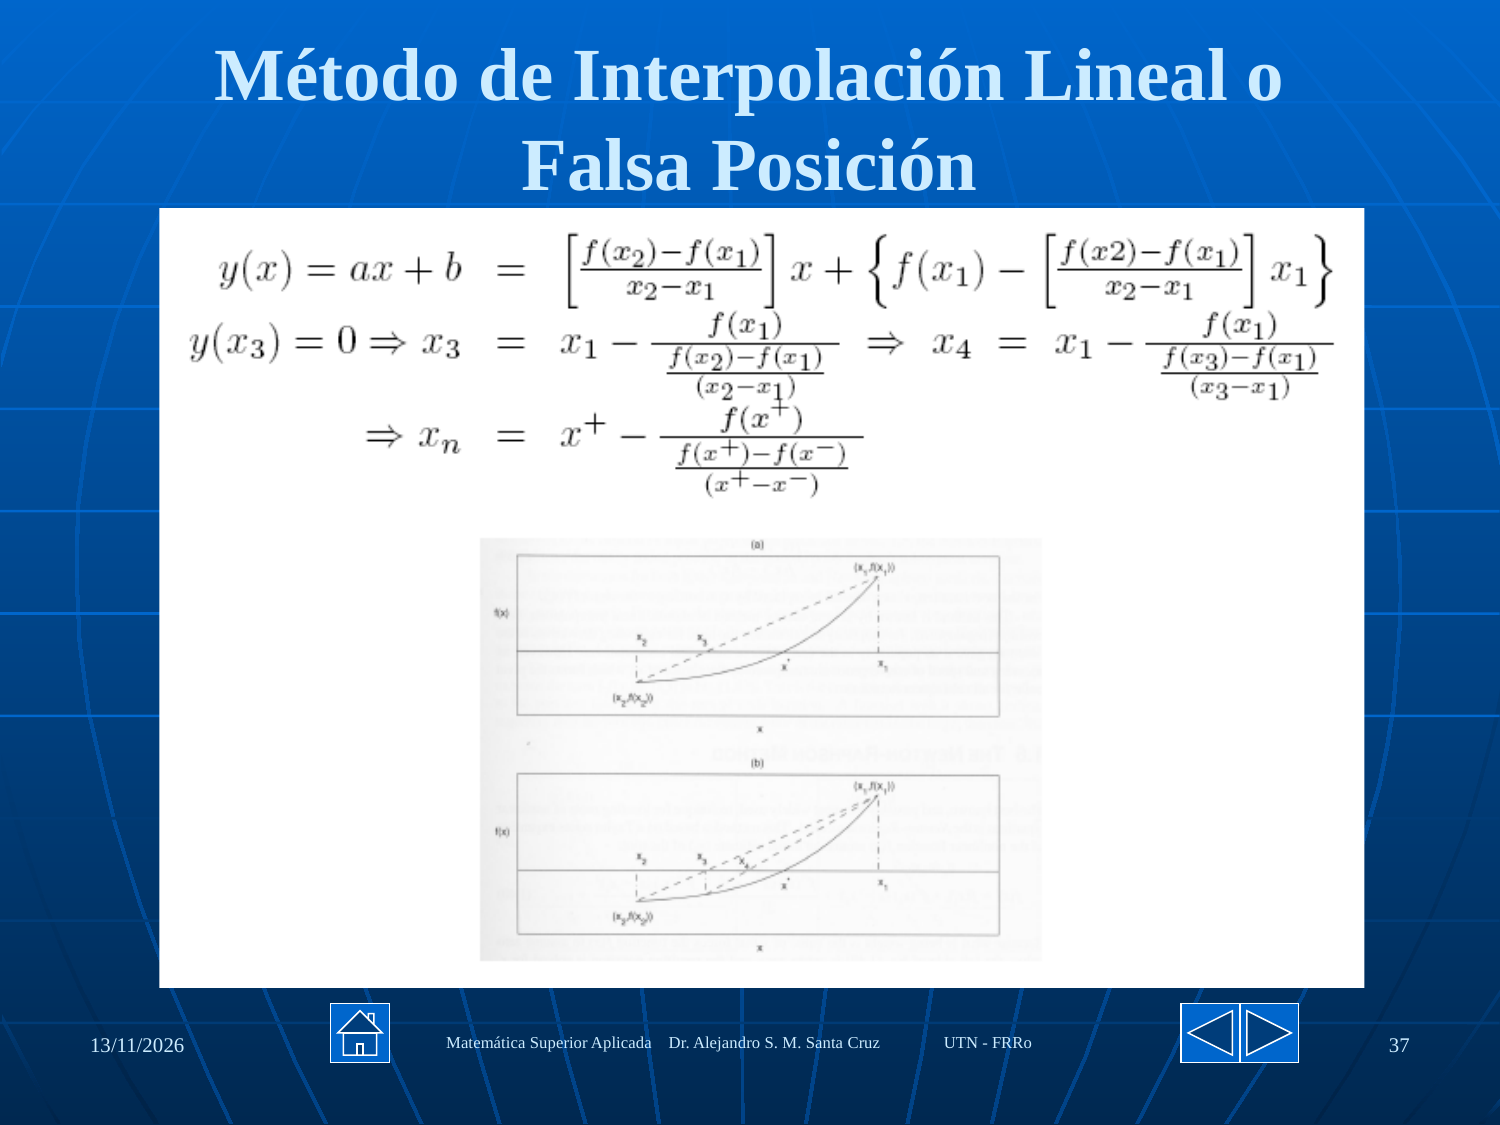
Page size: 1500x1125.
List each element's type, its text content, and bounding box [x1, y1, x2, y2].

text_box [1180, 1003, 1240, 1063]
text_box [330, 1003, 390, 1063]
slide_number 37 [1074, 1024, 1425, 1100]
text_box [1240, 1003, 1299, 1063]
footer Matemática Superior Aplicada Dr. Alejandro S. M. Santa Cruz UTN - FRRo [430, 1024, 1069, 1100]
text_box Método de Interpolación Lineal o Falsa Posición [74, 45, 1425, 185]
picture [159, 207, 1365, 988]
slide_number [75, 1024, 425, 1100]
